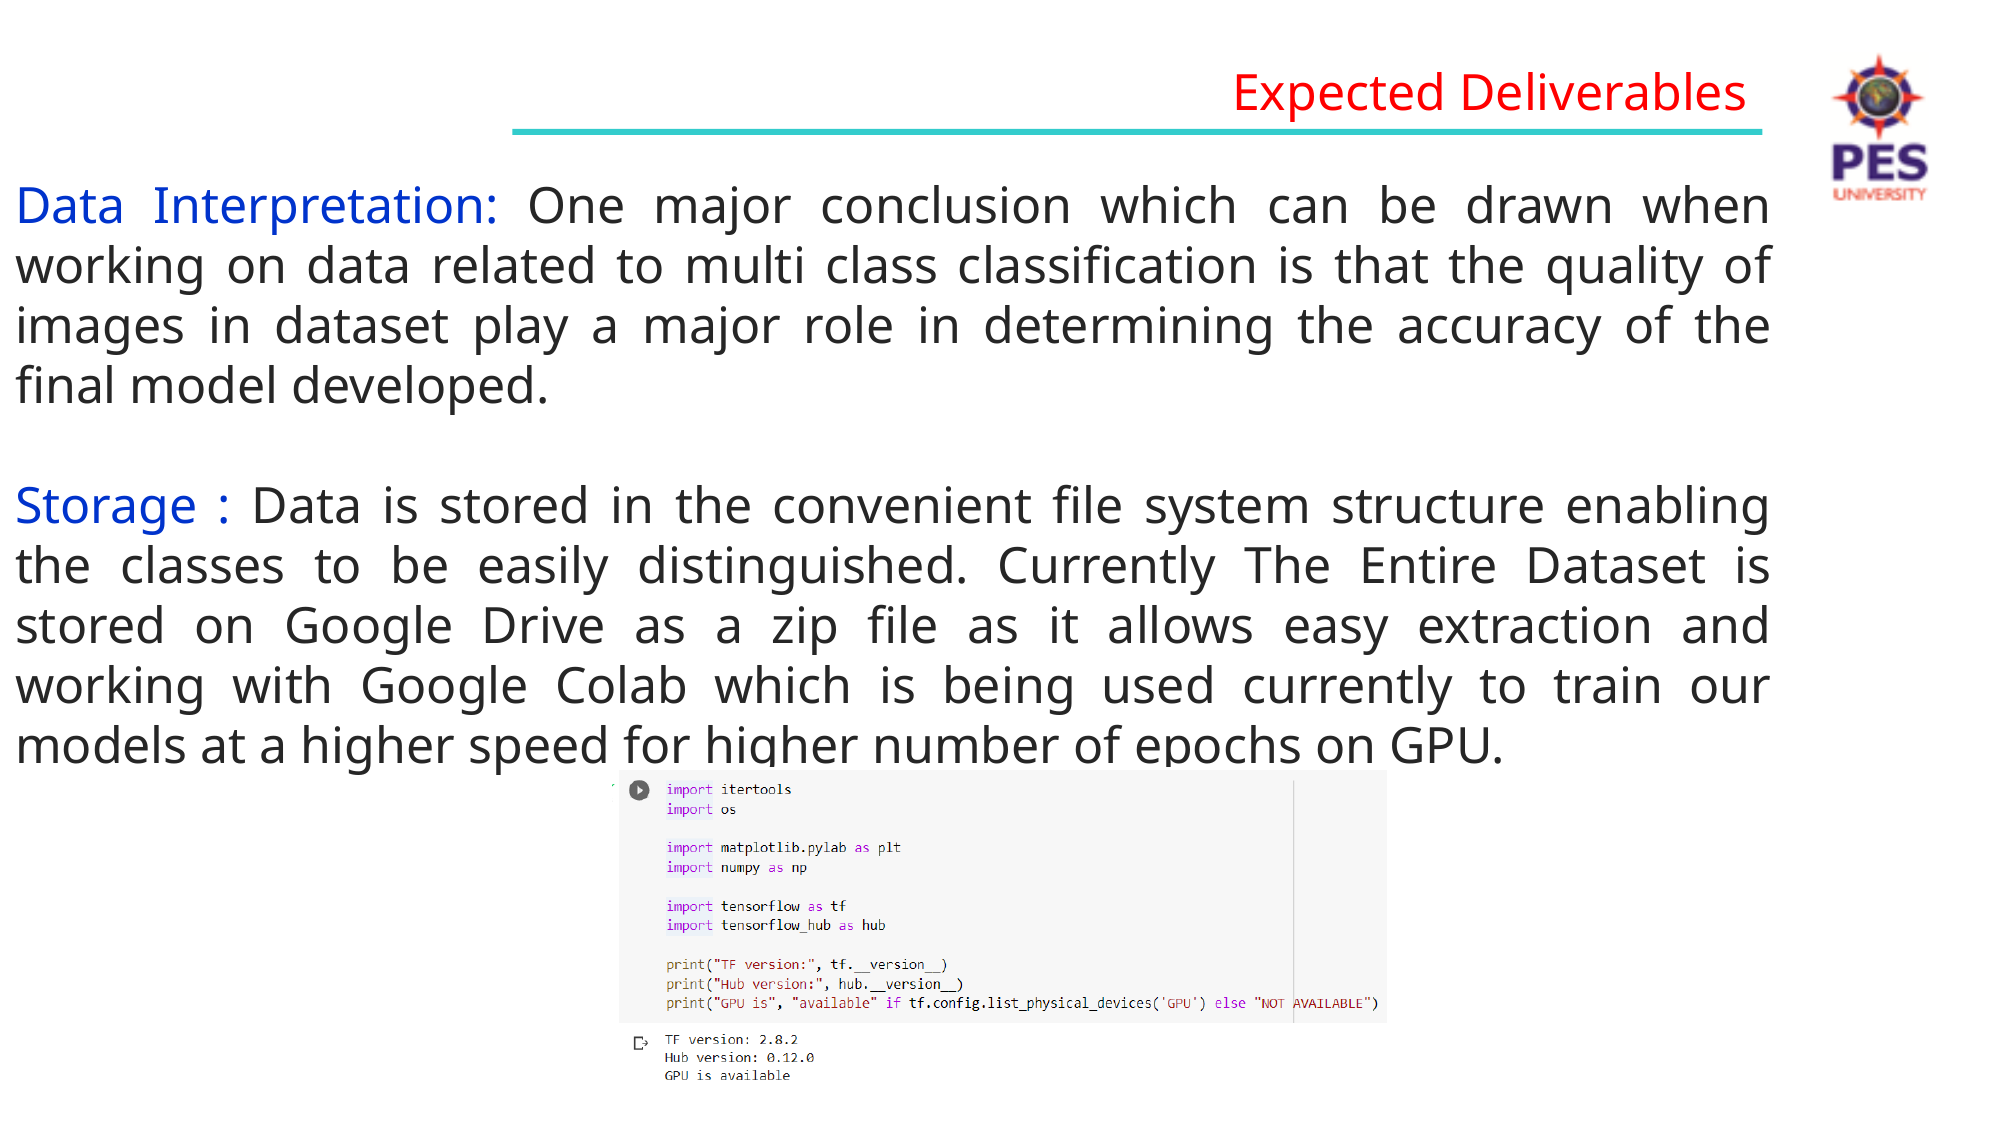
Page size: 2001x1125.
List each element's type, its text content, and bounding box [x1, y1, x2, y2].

picture [612, 767, 1388, 1102]
picture [1827, 49, 1938, 213]
text_box Data Interpretation: One major conclusion which can be drawn when working on data related to multi class classification is that the quality of images in dataset play a major role in determining the accuracy of the final model developed. Storage : Data is stored in the convenient file system structure enabling the classes to be easily distinguished. Currently The Entire Dataset is stored on Google Drive as a zip file as it allows easy extraction and working with Google Colab which is being used currently to train our models at a higher speed for higher number of epochs on GPU. [0, 165, 1788, 781]
text_box [512, 128, 1763, 135]
text_box Expected Deliverables [487, 52, 1763, 128]
